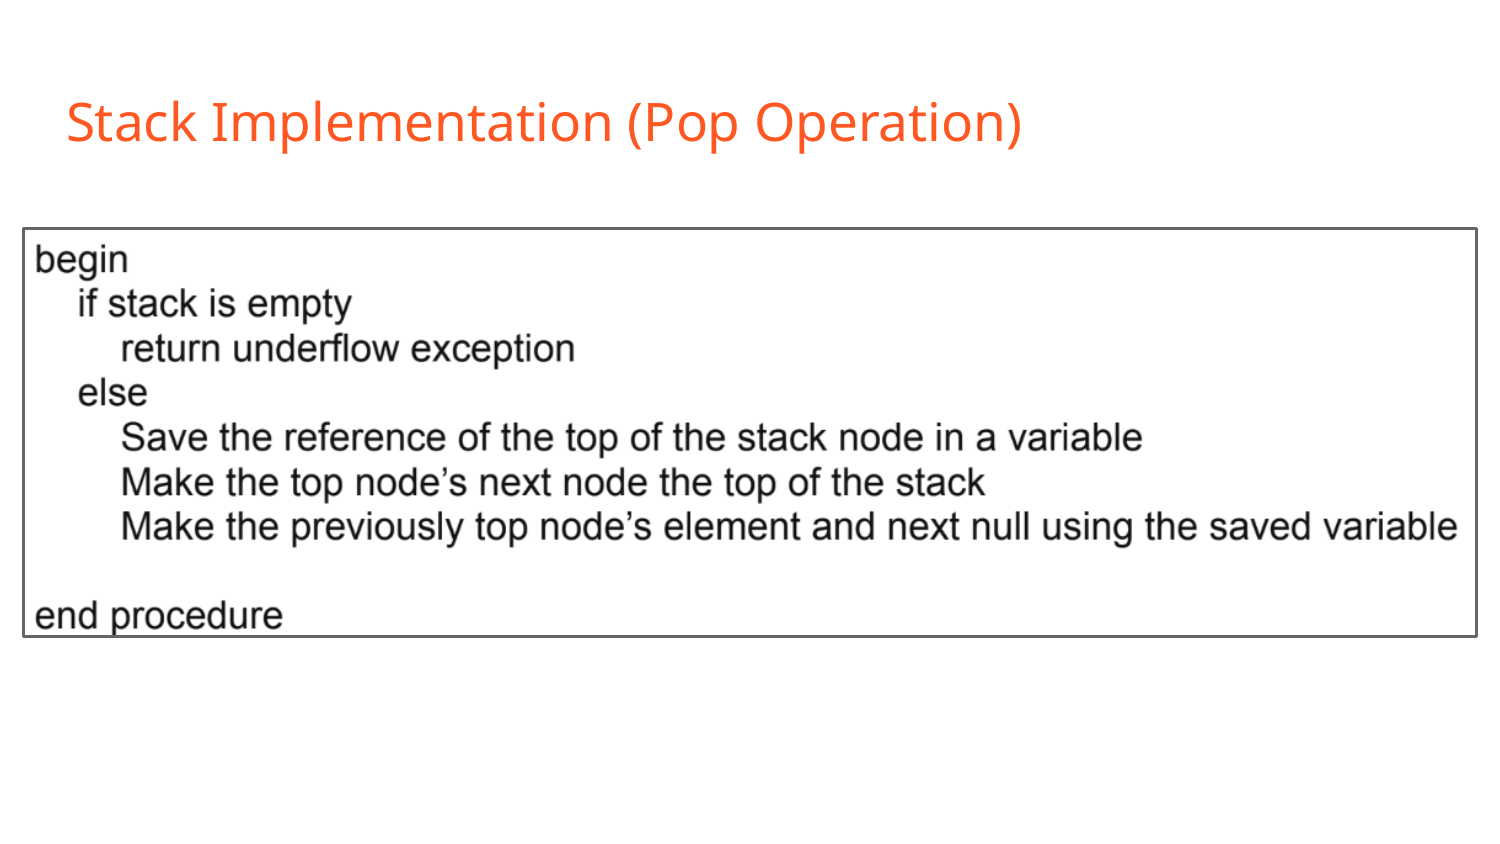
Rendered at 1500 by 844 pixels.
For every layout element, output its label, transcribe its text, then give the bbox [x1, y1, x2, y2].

title Stack Implementation (Pop Operation) [51, 72, 1449, 167]
picture [24, 229, 1476, 636]
